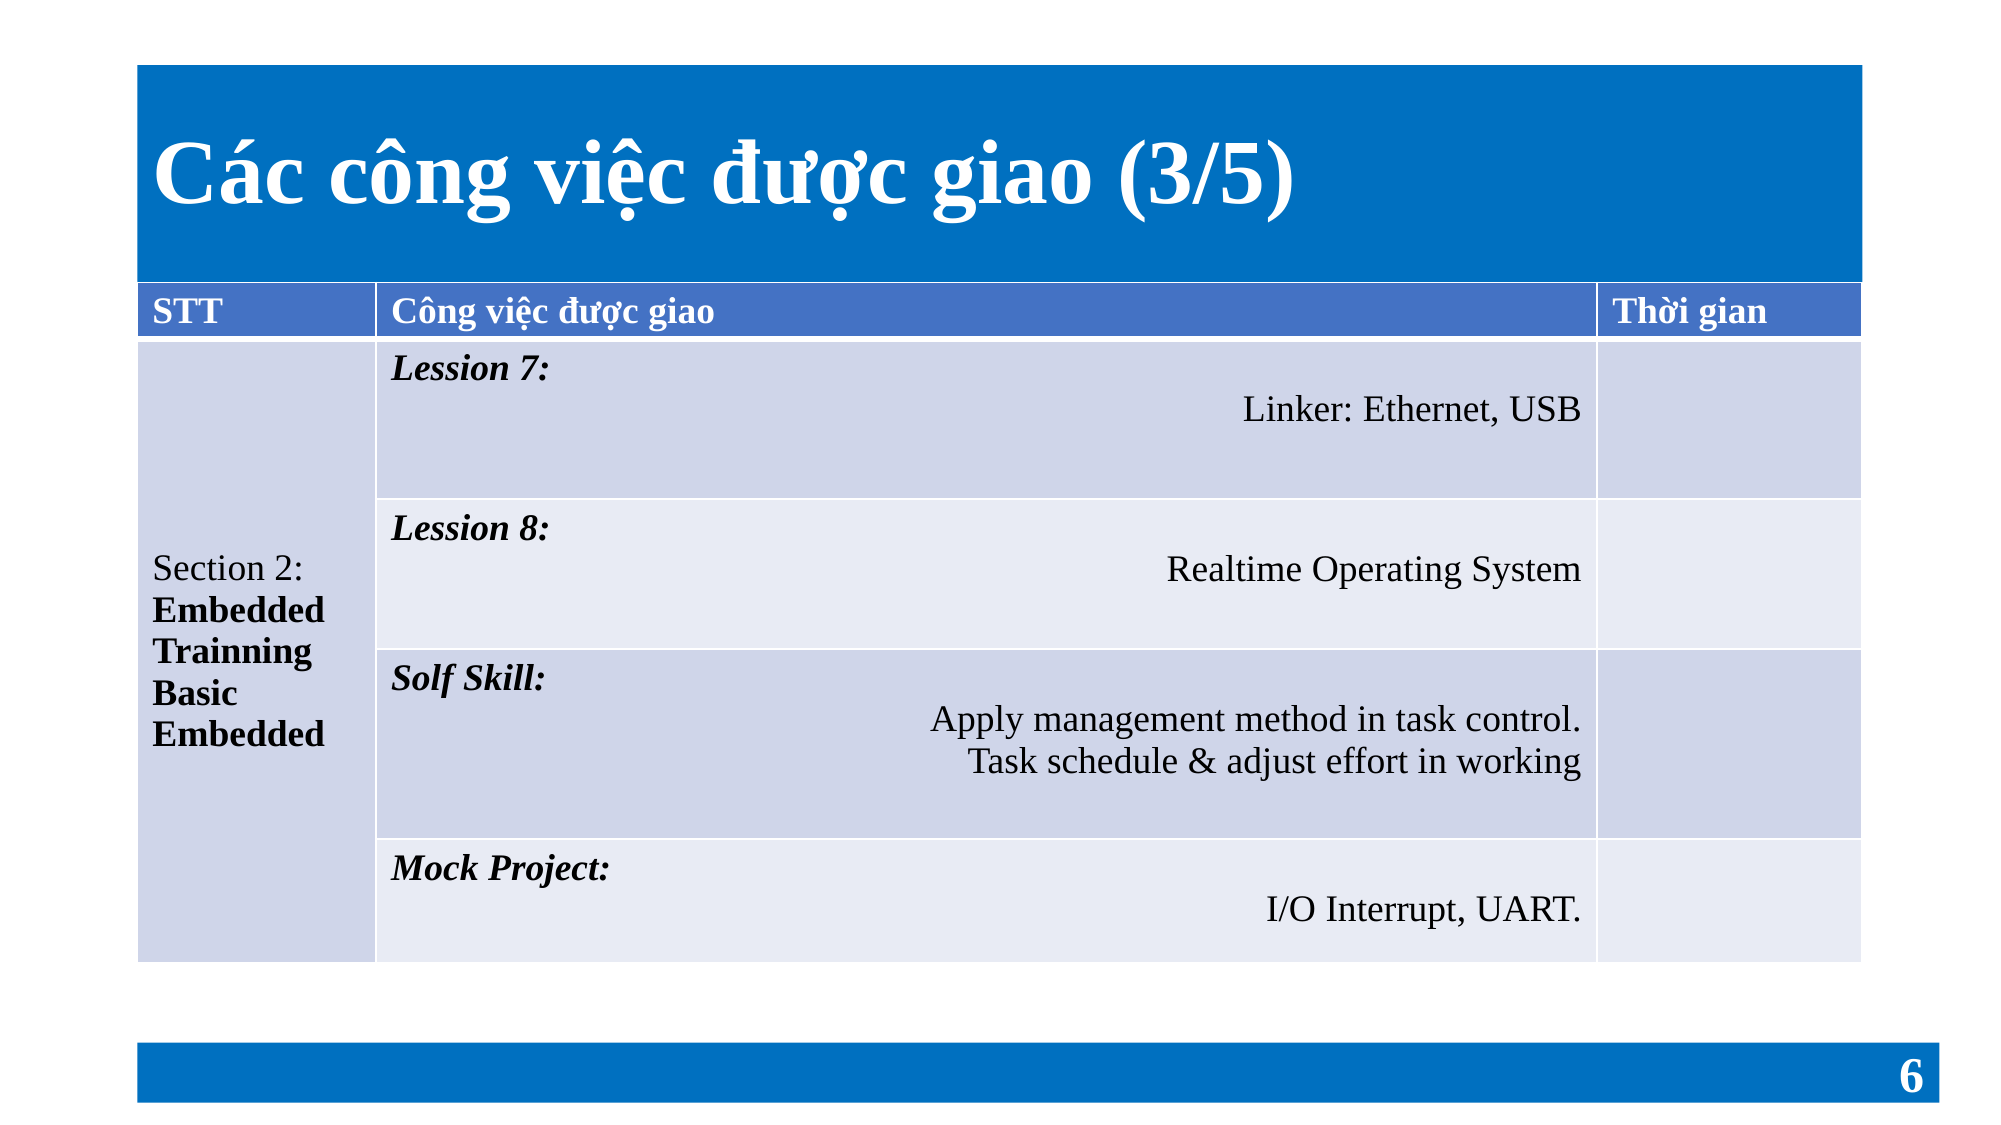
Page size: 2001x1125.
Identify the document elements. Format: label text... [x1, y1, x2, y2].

text_box 6 [137, 1042, 1940, 1103]
table_cell [1598, 342, 1861, 498]
table_header Công việc được giao [377, 283, 1596, 336]
table_cell [1598, 840, 1861, 962]
text_box Các công việc được giao (3/5) [137, 65, 1863, 282]
table_cell [1598, 500, 1861, 648]
table_header STT [138, 283, 375, 336]
table_cell Mock Project: I/O Interrupt, UART. [377, 840, 1596, 962]
table_cell Lession 7: Linker: Ethernet, USB [377, 342, 1596, 498]
table_cell [1598, 650, 1861, 838]
table_cell Solf Skill: Apply management method in task control. Task schedule & adjust effort in working [377, 650, 1596, 838]
table_cell Lession 8: Realtime Operating System [377, 500, 1596, 648]
table_cell Section 2: Embedded Trainning Basic Embedded [138, 342, 375, 962]
table_header Thời gian [1598, 283, 1861, 336]
